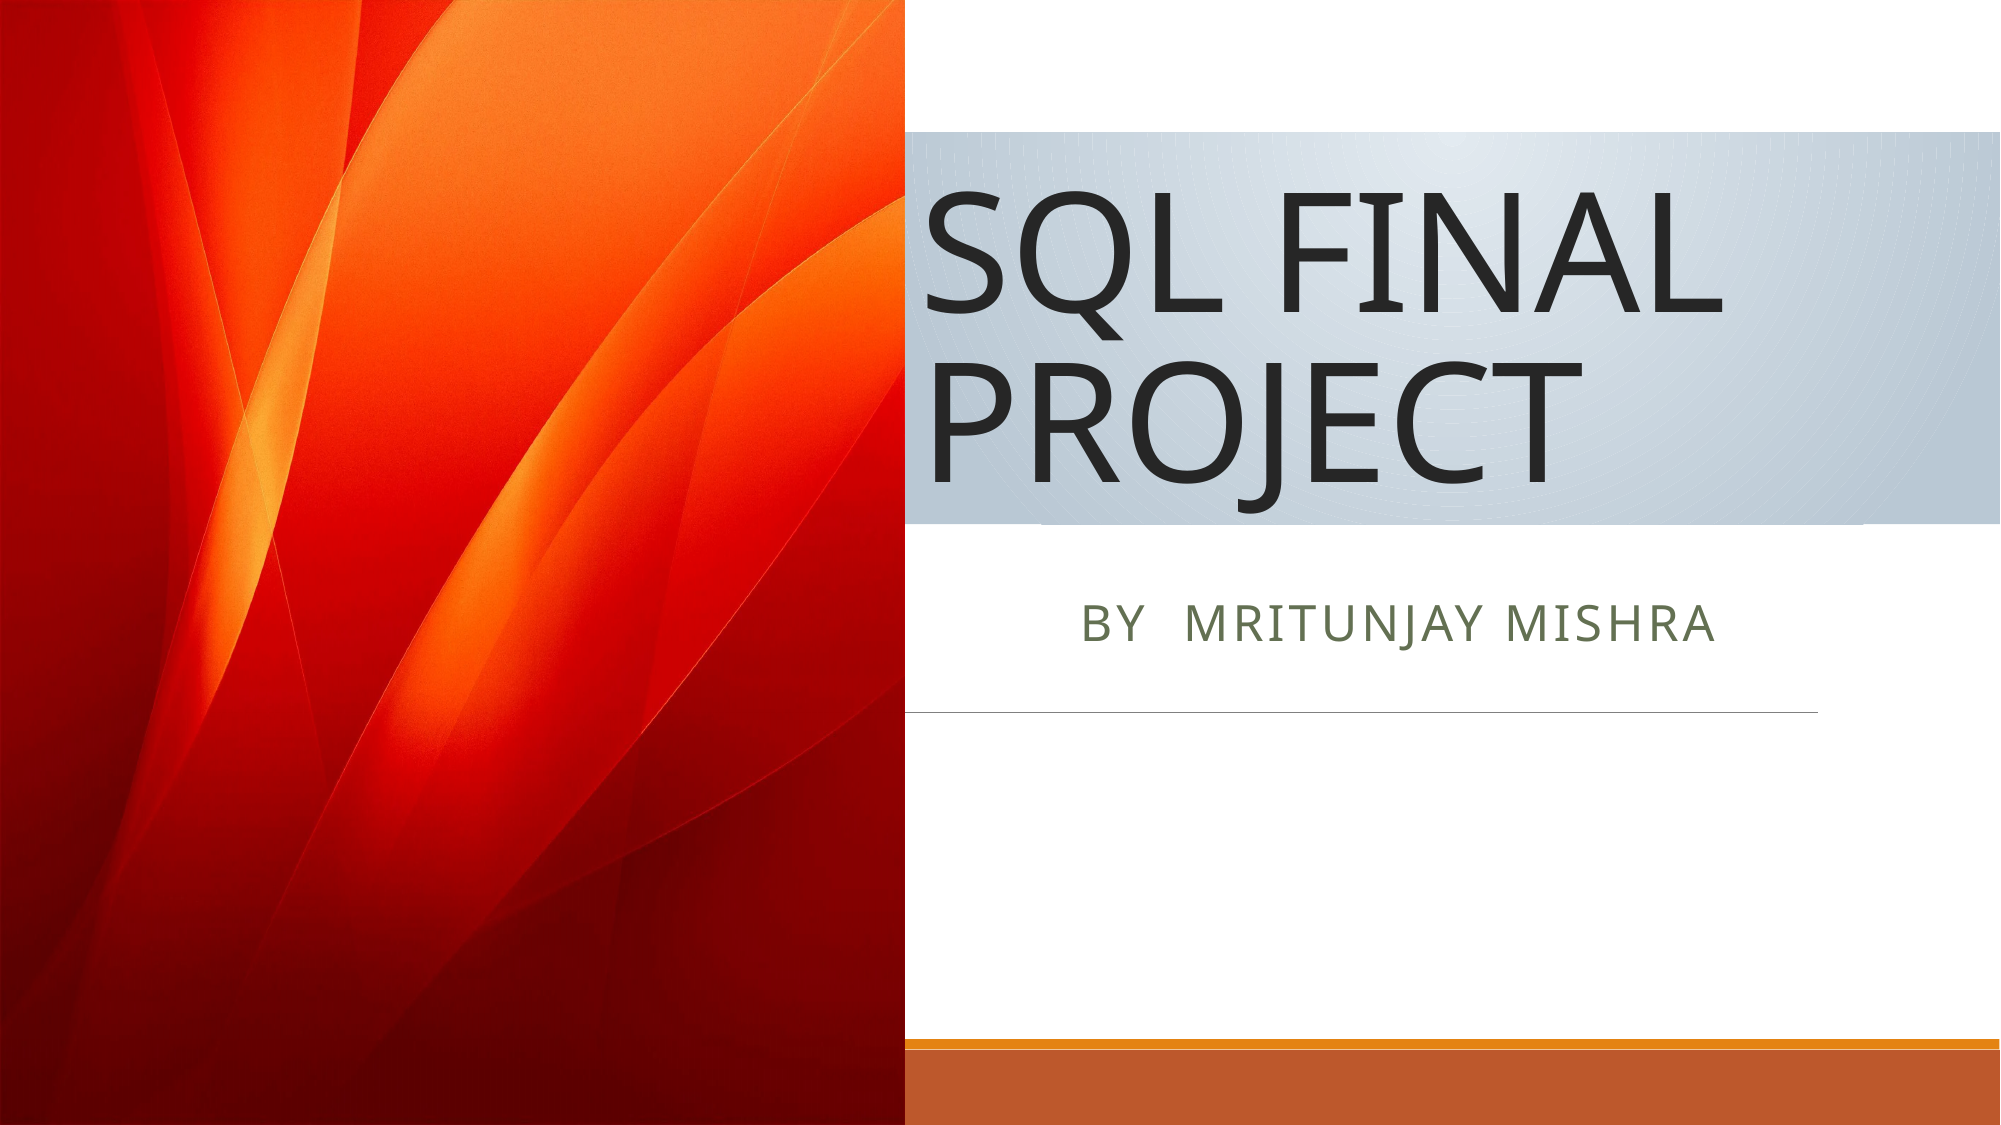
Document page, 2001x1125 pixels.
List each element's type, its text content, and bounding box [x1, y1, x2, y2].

picture [0, 0, 906, 1125]
subtitle BY MRITUNJAY MISHRA [1047, 590, 1965, 863]
title SQL FINAL PROJECT [913, 132, 2000, 525]
